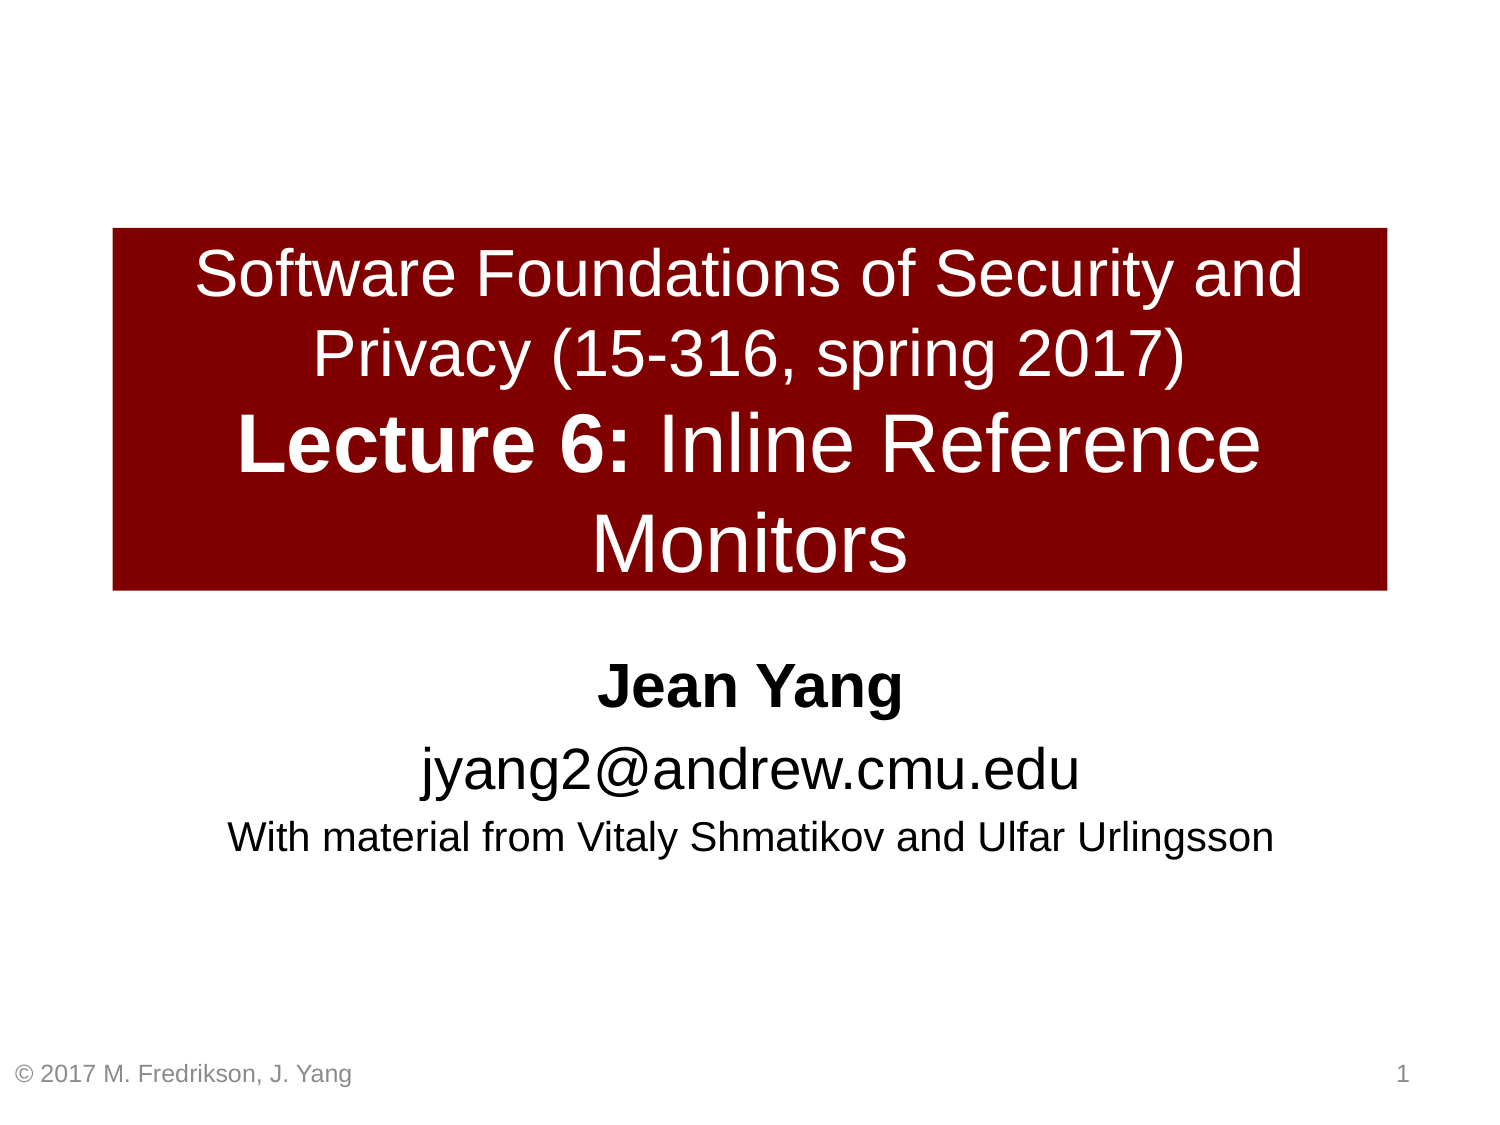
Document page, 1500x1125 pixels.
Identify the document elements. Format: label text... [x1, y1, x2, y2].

subtitle Jean Yang jyang2@andrew.cmu.edu With material from Vitaly Shmatikov and Ulfar Urlingsson [169, 637, 1334, 925]
title Software Foundations of Security and Privacy (15-316, spring 2017) Lecture 6: Inline Reference Monitors [112, 227, 1388, 591]
footer © 2017 M. Fredrikson, J. Yang [0, 1042, 475, 1103]
slide_number 0 [1074, 1042, 1425, 1103]
